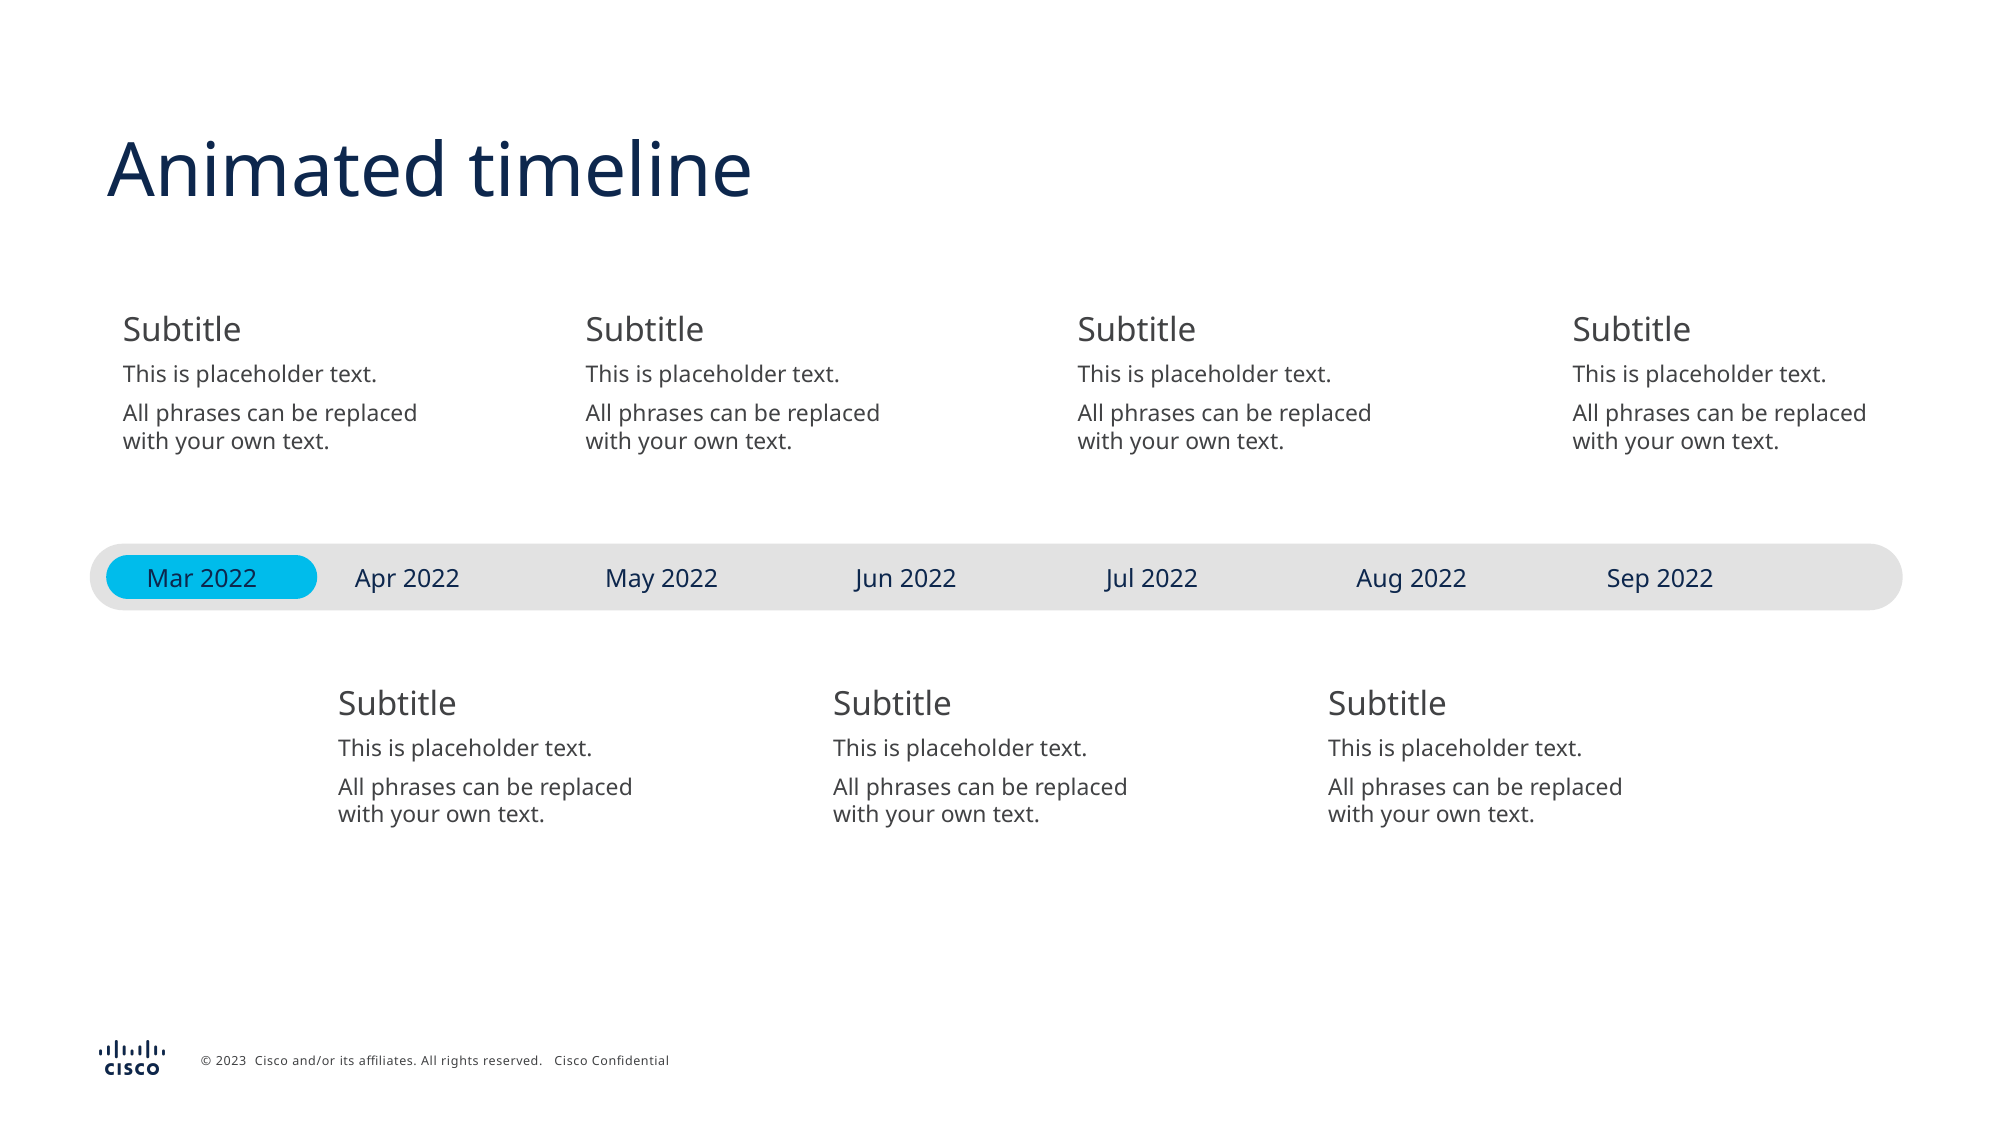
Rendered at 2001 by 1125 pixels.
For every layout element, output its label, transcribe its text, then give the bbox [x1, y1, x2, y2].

text_box Subtitle This is placeholder text. All phrases can be replaced with your own text. [1313, 681, 1644, 835]
text_box May 2022 [575, 552, 828, 602]
title Animated timeline [99, 118, 1900, 232]
text_box Subtitle This is placeholder text. All phrases can be replaced with your own text. [323, 681, 654, 835]
text_box Subtitle This is placeholder text. All phrases can be replaced with your own text. [818, 681, 1149, 835]
text_box Subtitle This is placeholder text. All phrases can be replaced with your own text. [1065, 308, 1396, 462]
text_box Aug 2022 [1326, 552, 1579, 602]
picture [99, 1040, 165, 1075]
text_box Sep 2022 [1576, 552, 1832, 602]
text_box Subtitle This is placeholder text. All phrases can be replaced with your own text. [108, 308, 439, 462]
text_box Jul 2022 [1076, 552, 1329, 602]
text_box Subtitle This is placeholder text. All phrases can be replaced with your own text. [1560, 308, 1891, 462]
text_box Jun 2022 [825, 552, 1078, 602]
text_box [101, 543, 1903, 611]
text_box Mar 2022 [74, 552, 330, 602]
text_box Subtitle This is placeholder text. All phrases can be replaced with your own text. [570, 308, 901, 462]
text_box Apr 2022 [327, 552, 578, 602]
